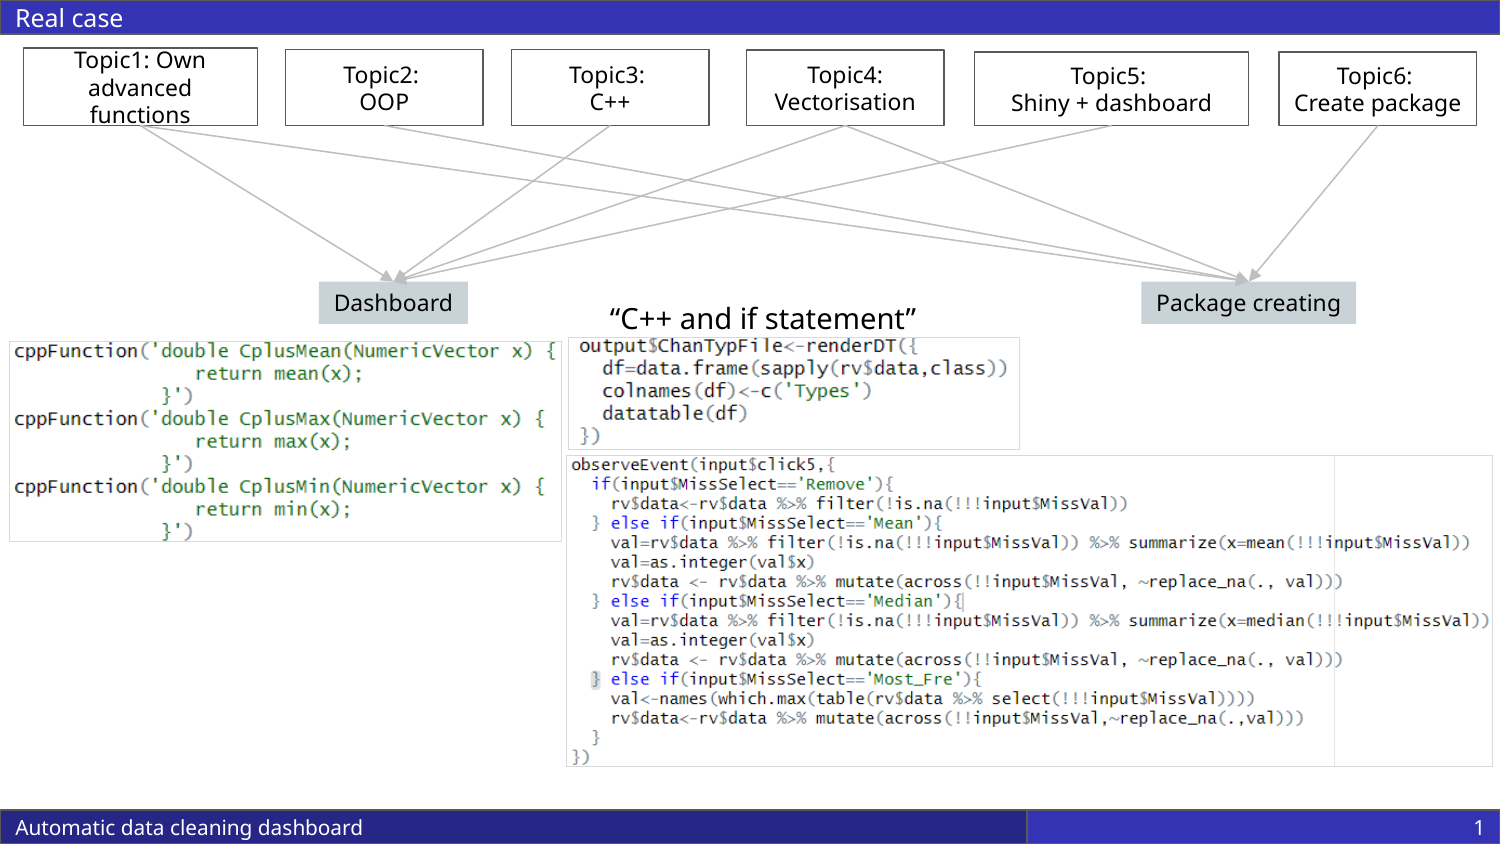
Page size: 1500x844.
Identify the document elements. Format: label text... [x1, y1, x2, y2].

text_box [22, 47, 1477, 325]
text_box Real case [0, 0, 1500, 35]
text_box 1 [1027, 809, 1500, 844]
picture [568, 337, 1020, 451]
picture [566, 455, 1494, 768]
text_box Automatic data cleaning dashboard [0, 809, 1027, 844]
picture [9, 341, 563, 543]
